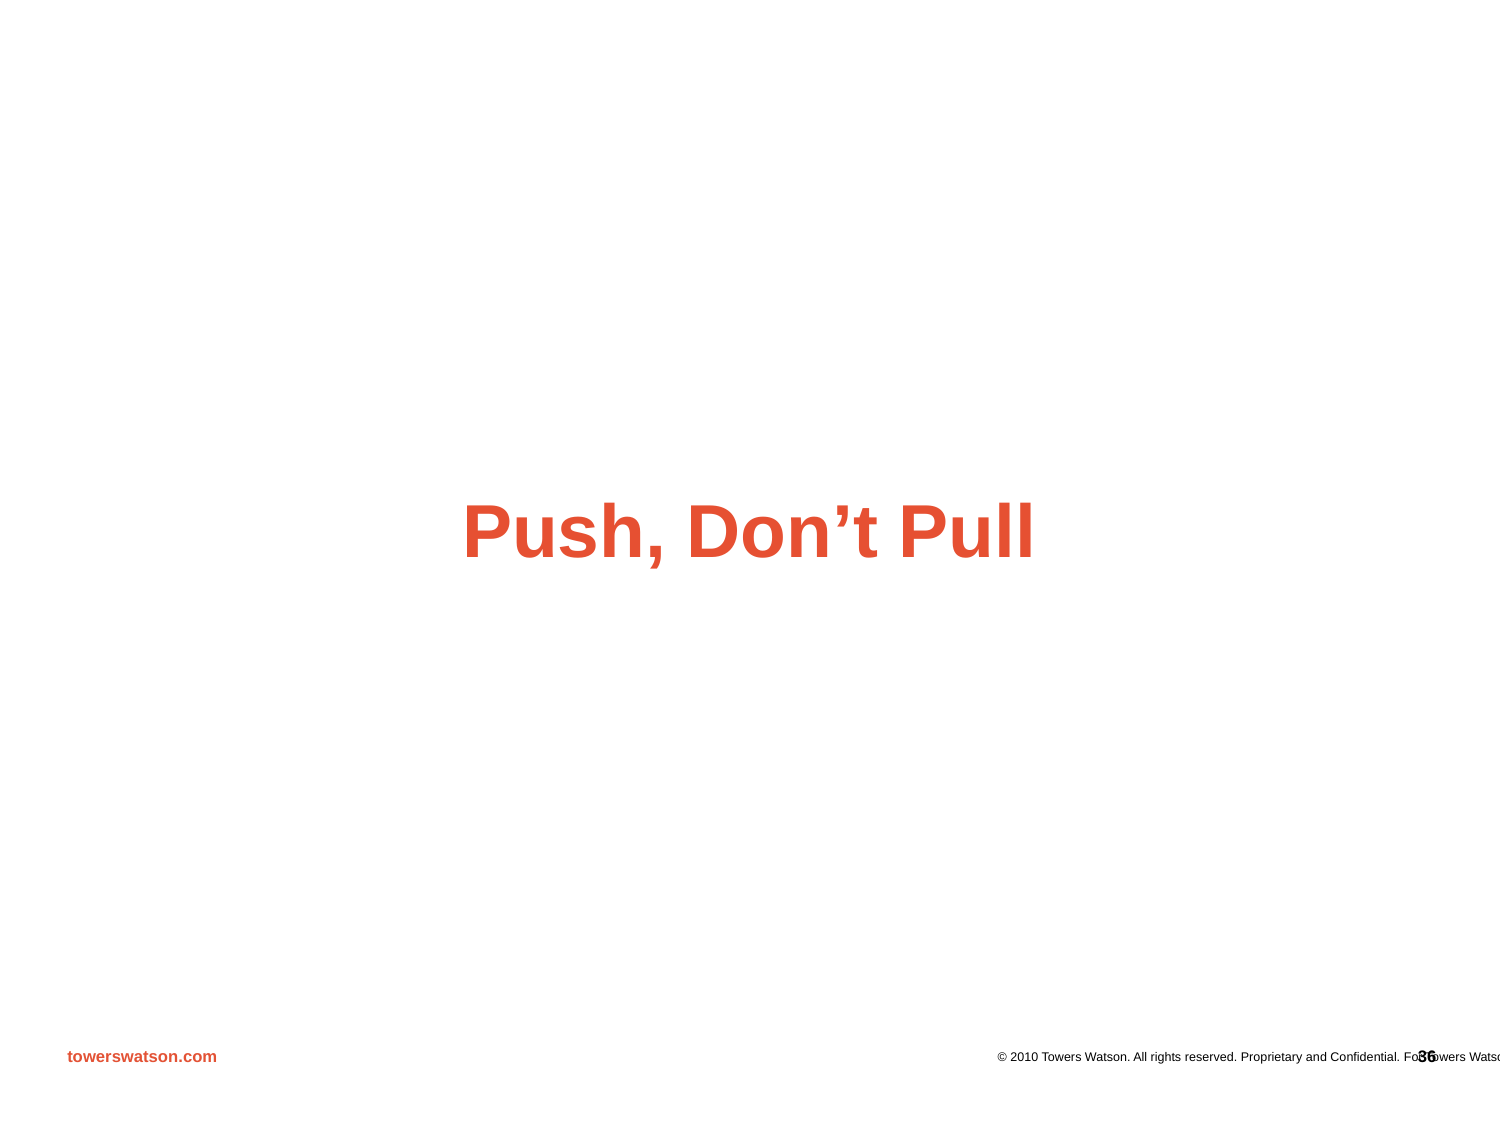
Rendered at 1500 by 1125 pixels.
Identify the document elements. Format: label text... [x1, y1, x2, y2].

title Push, Don’t Pull [62, 70, 1437, 996]
slide_number 36 [1382, 1038, 1437, 1084]
